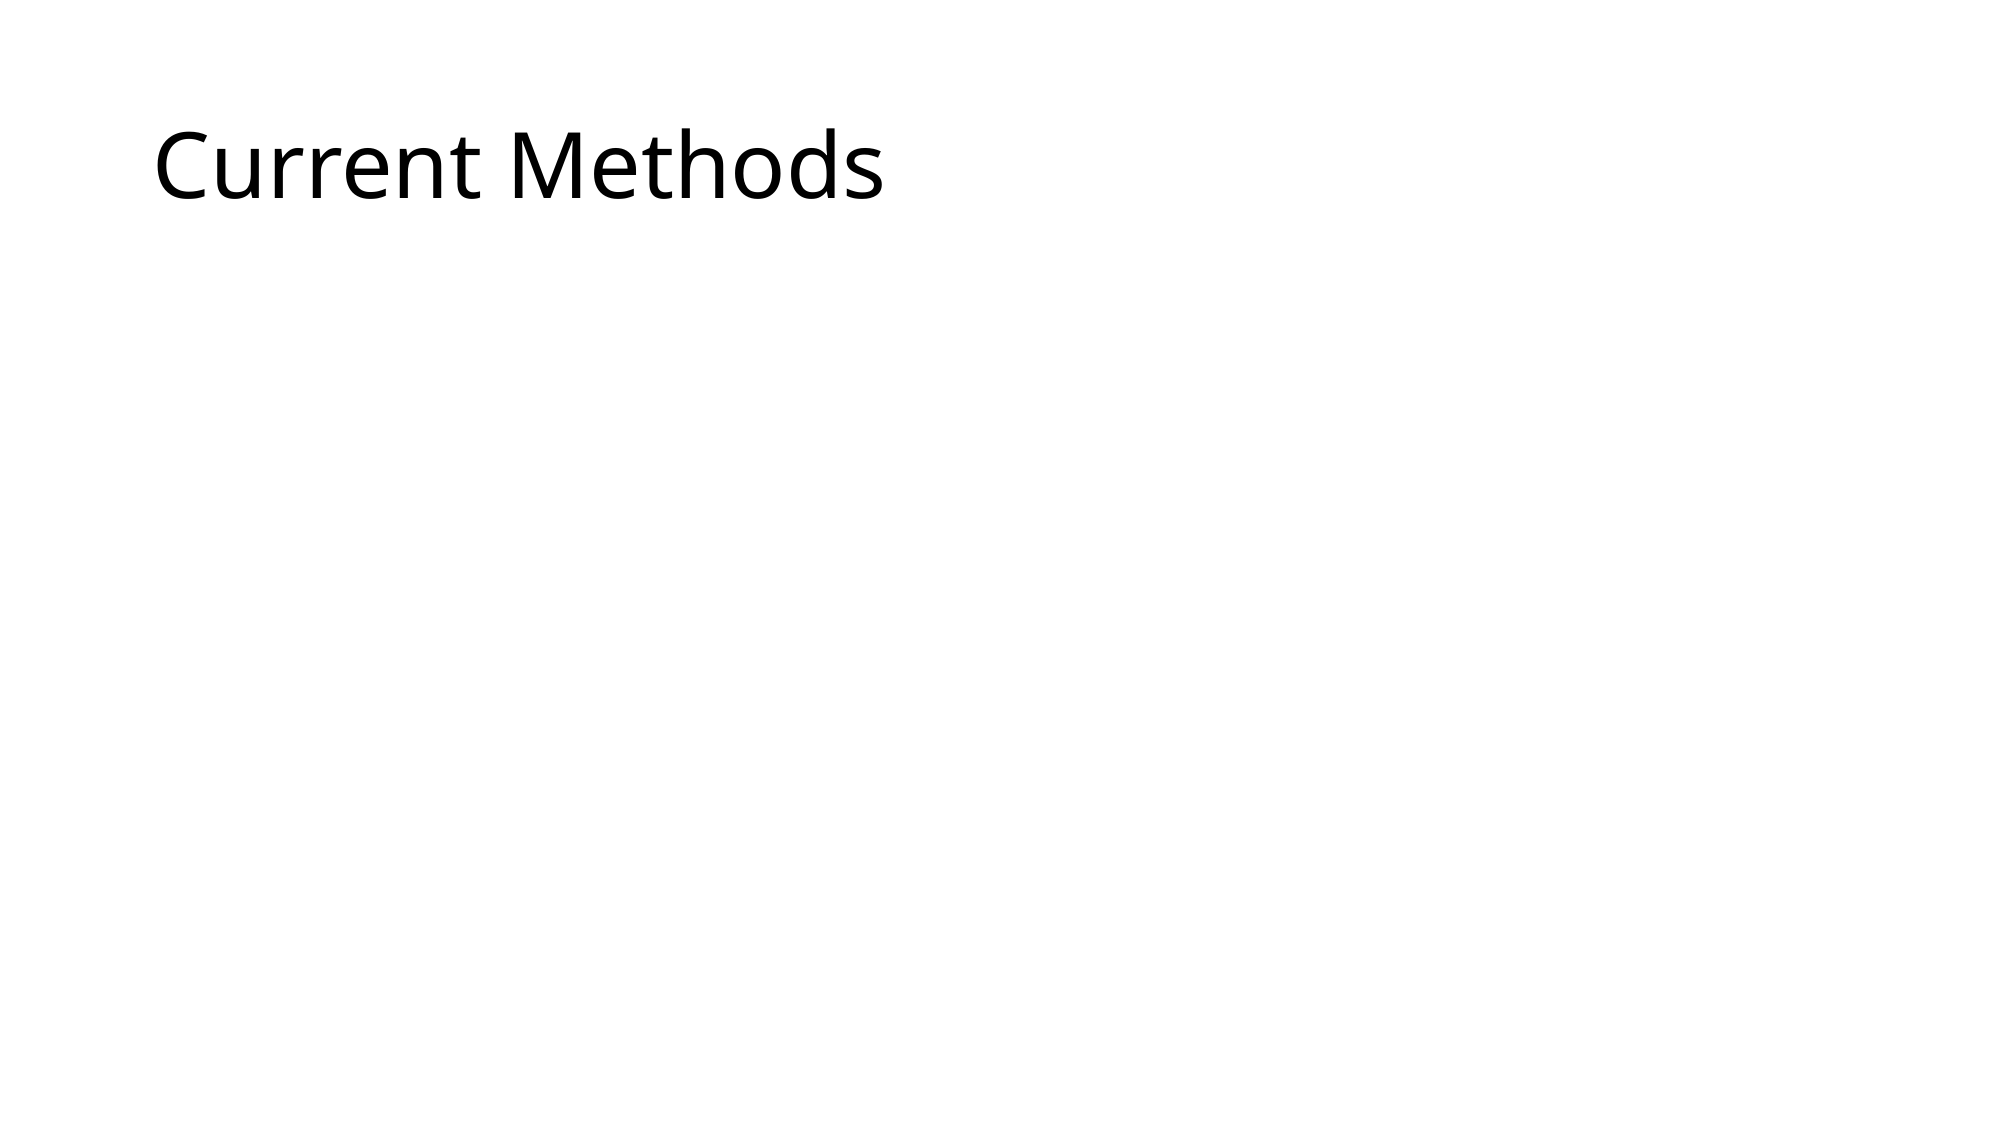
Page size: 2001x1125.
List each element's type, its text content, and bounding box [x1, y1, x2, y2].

title Current Methods [137, 59, 1863, 278]
